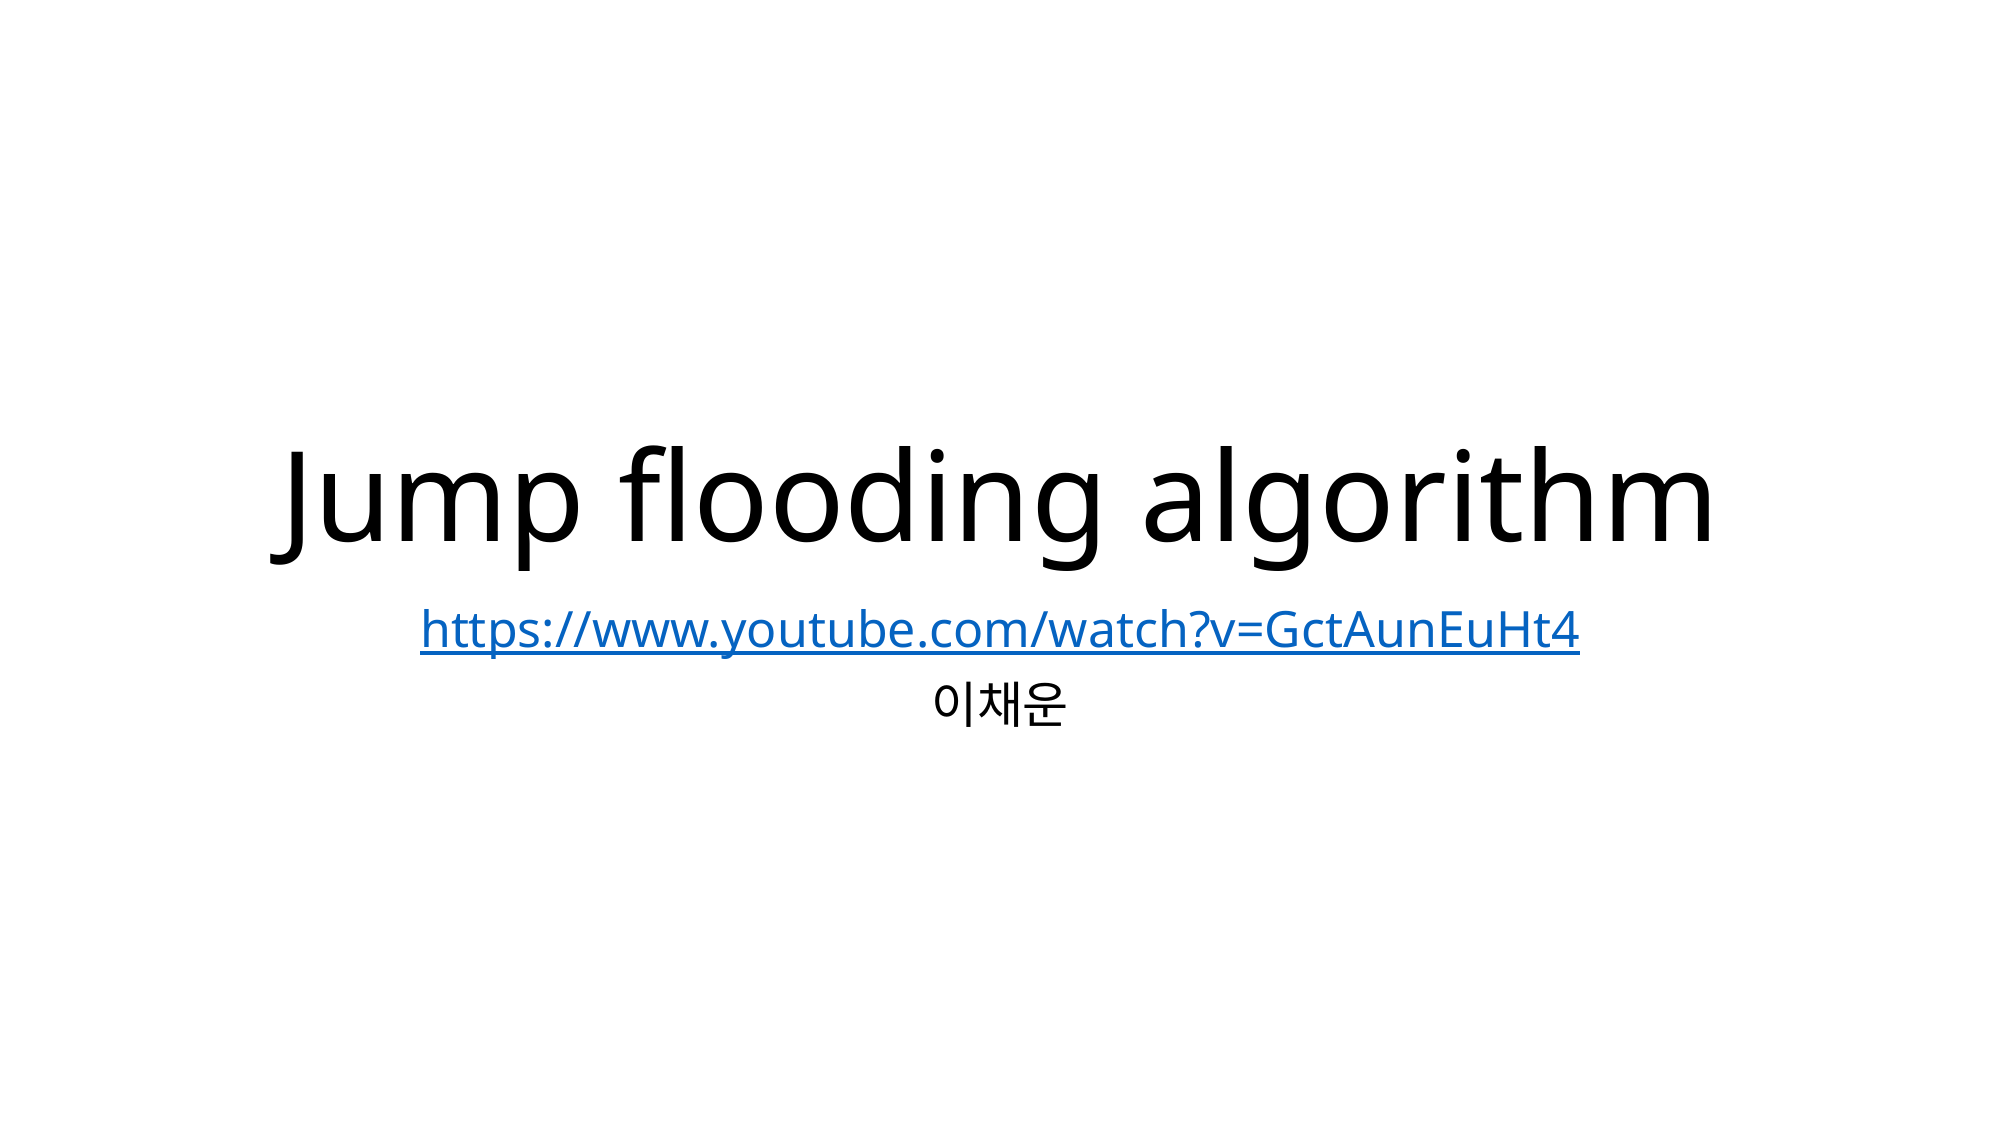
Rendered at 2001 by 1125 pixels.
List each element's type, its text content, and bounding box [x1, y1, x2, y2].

subtitle https://www.youtube.com/watch?v=GctAunEuHt4 이채운 [249, 590, 1750, 863]
title Jump flooding algorithm [249, 184, 1750, 576]
